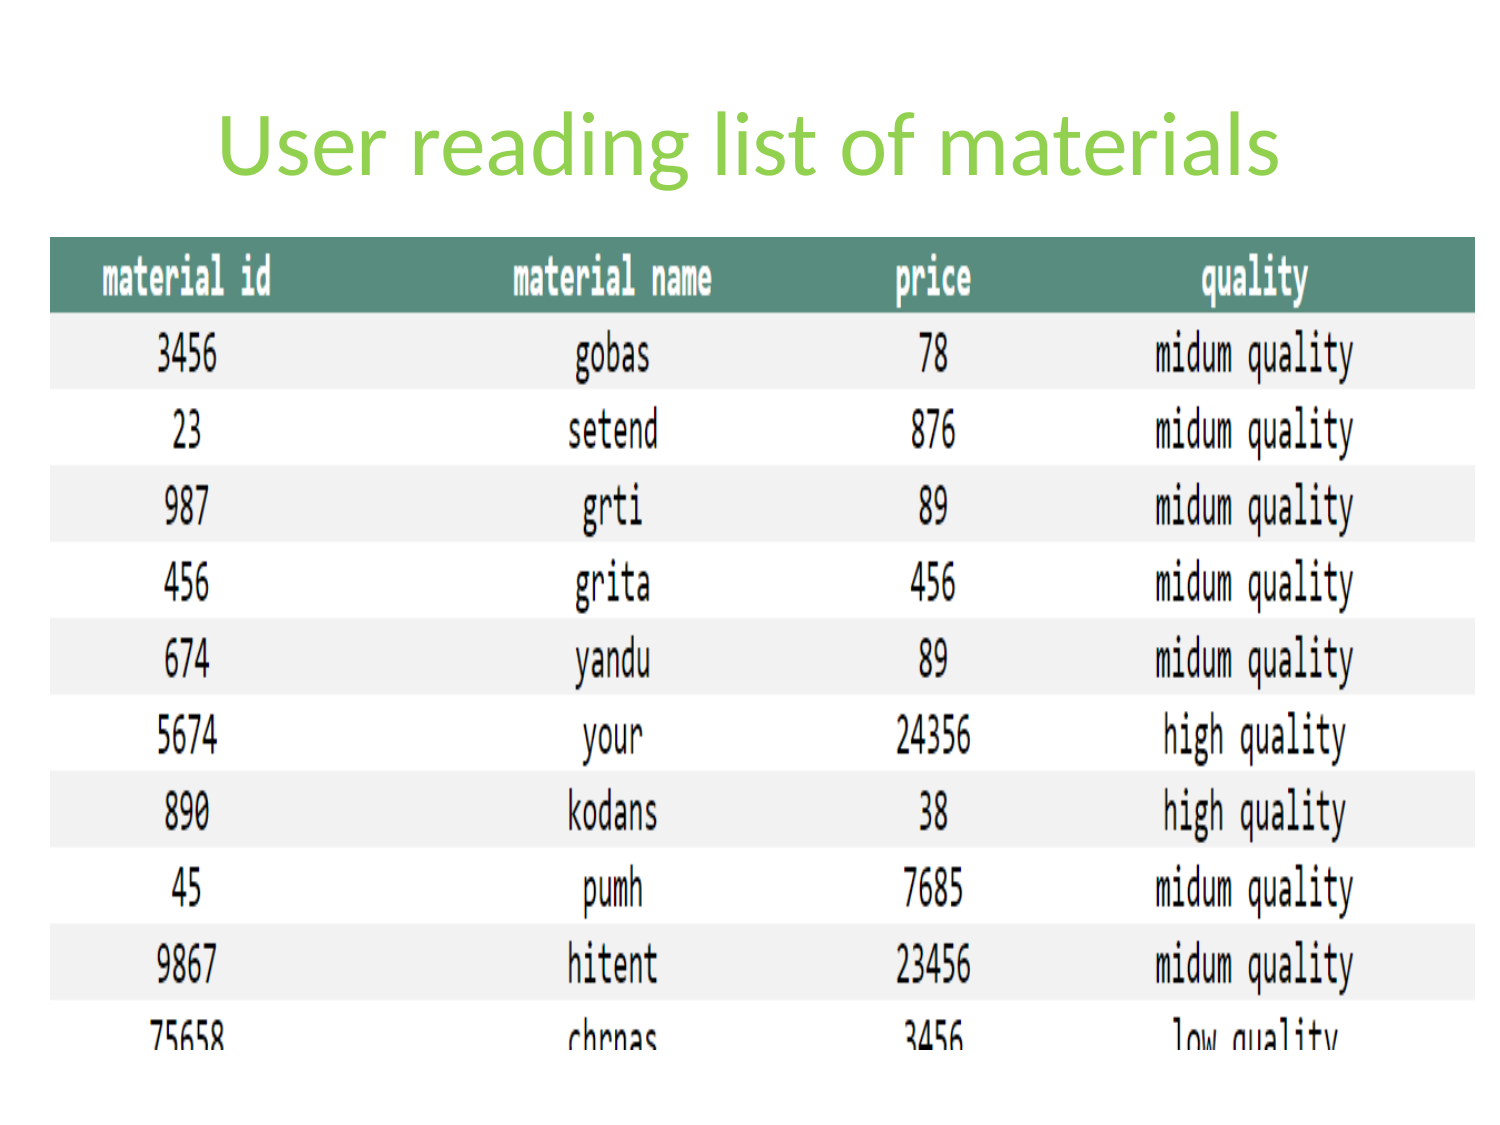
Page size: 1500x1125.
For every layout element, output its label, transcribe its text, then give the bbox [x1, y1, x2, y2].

title User reading list of materials [75, 45, 1425, 233]
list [49, 237, 1476, 1051]
